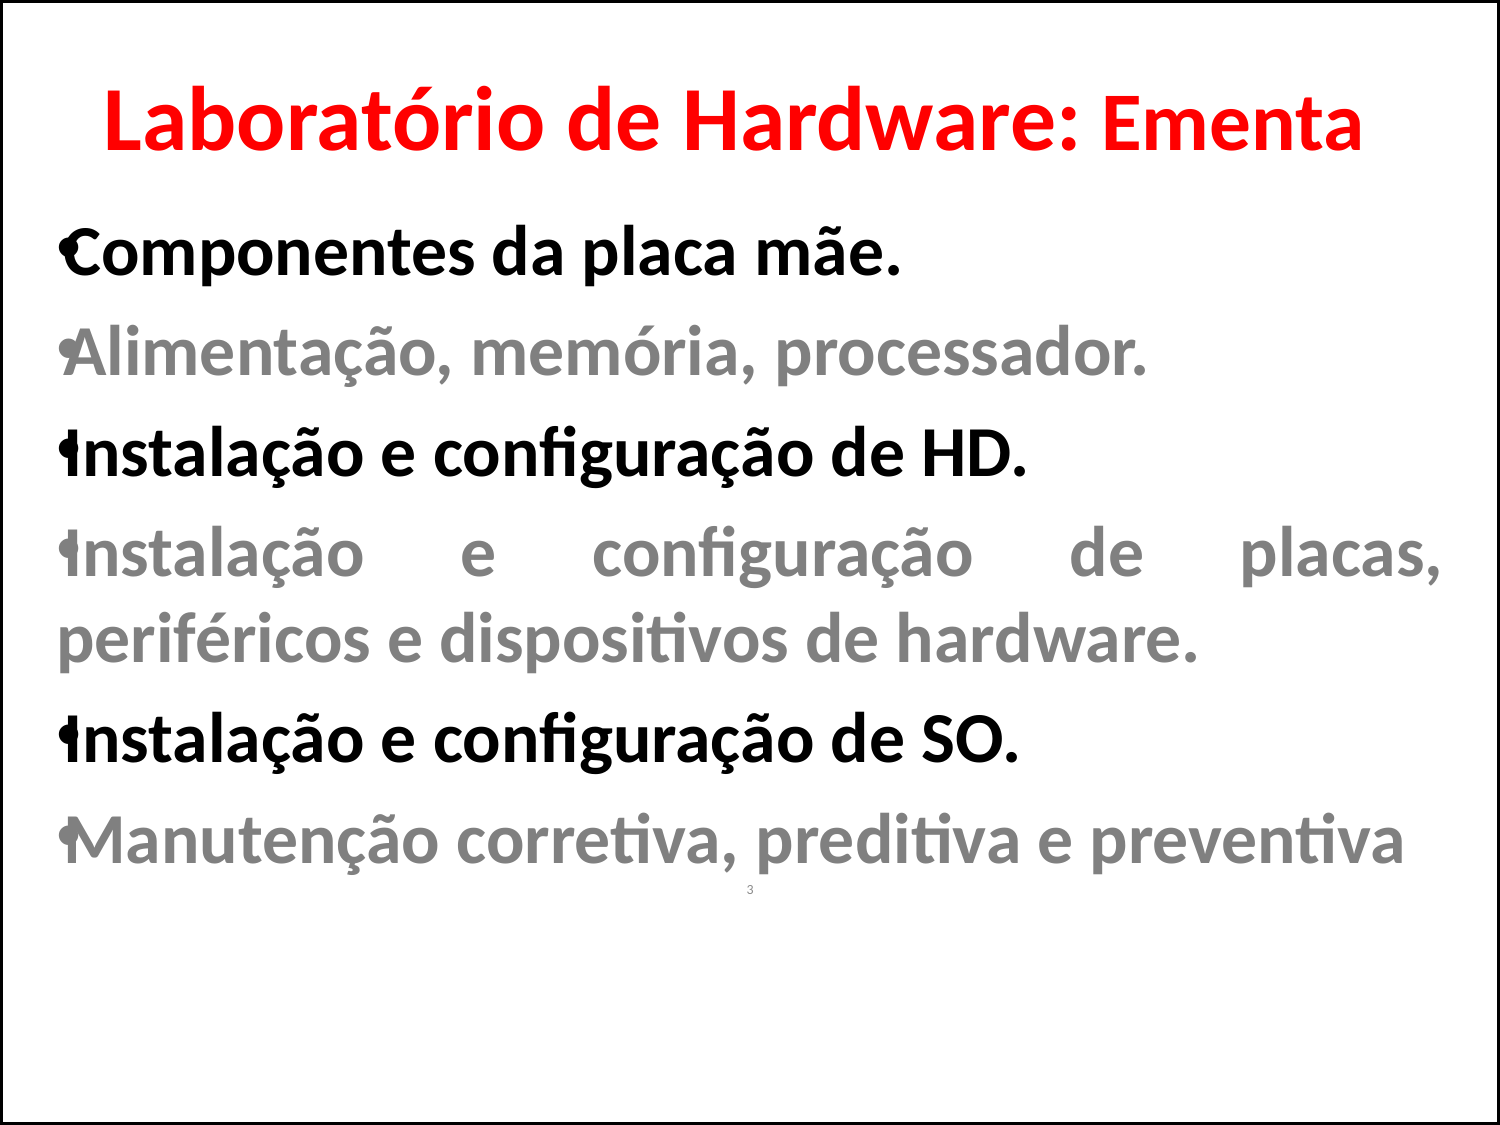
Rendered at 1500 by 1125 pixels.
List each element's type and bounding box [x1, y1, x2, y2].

text_box [0, 0, 1500, 1125]
